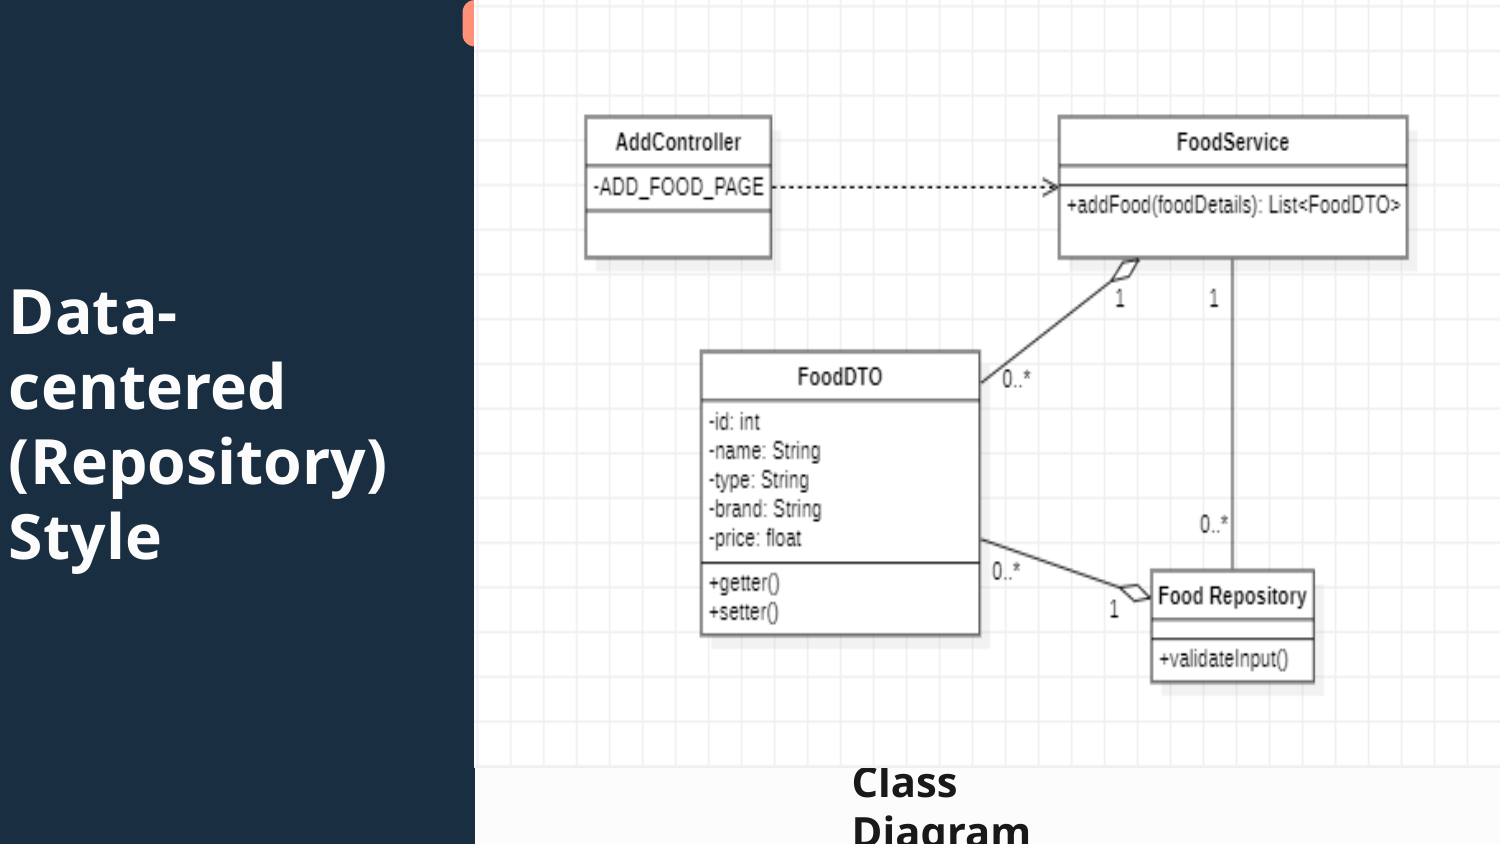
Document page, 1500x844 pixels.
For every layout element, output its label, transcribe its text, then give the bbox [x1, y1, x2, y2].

text_box [462, 0, 472, 46]
picture [474, 0, 1500, 769]
text_box Class Diagram [836, 777, 1132, 844]
title Data-centered (Repository) Style [0, 240, 451, 604]
